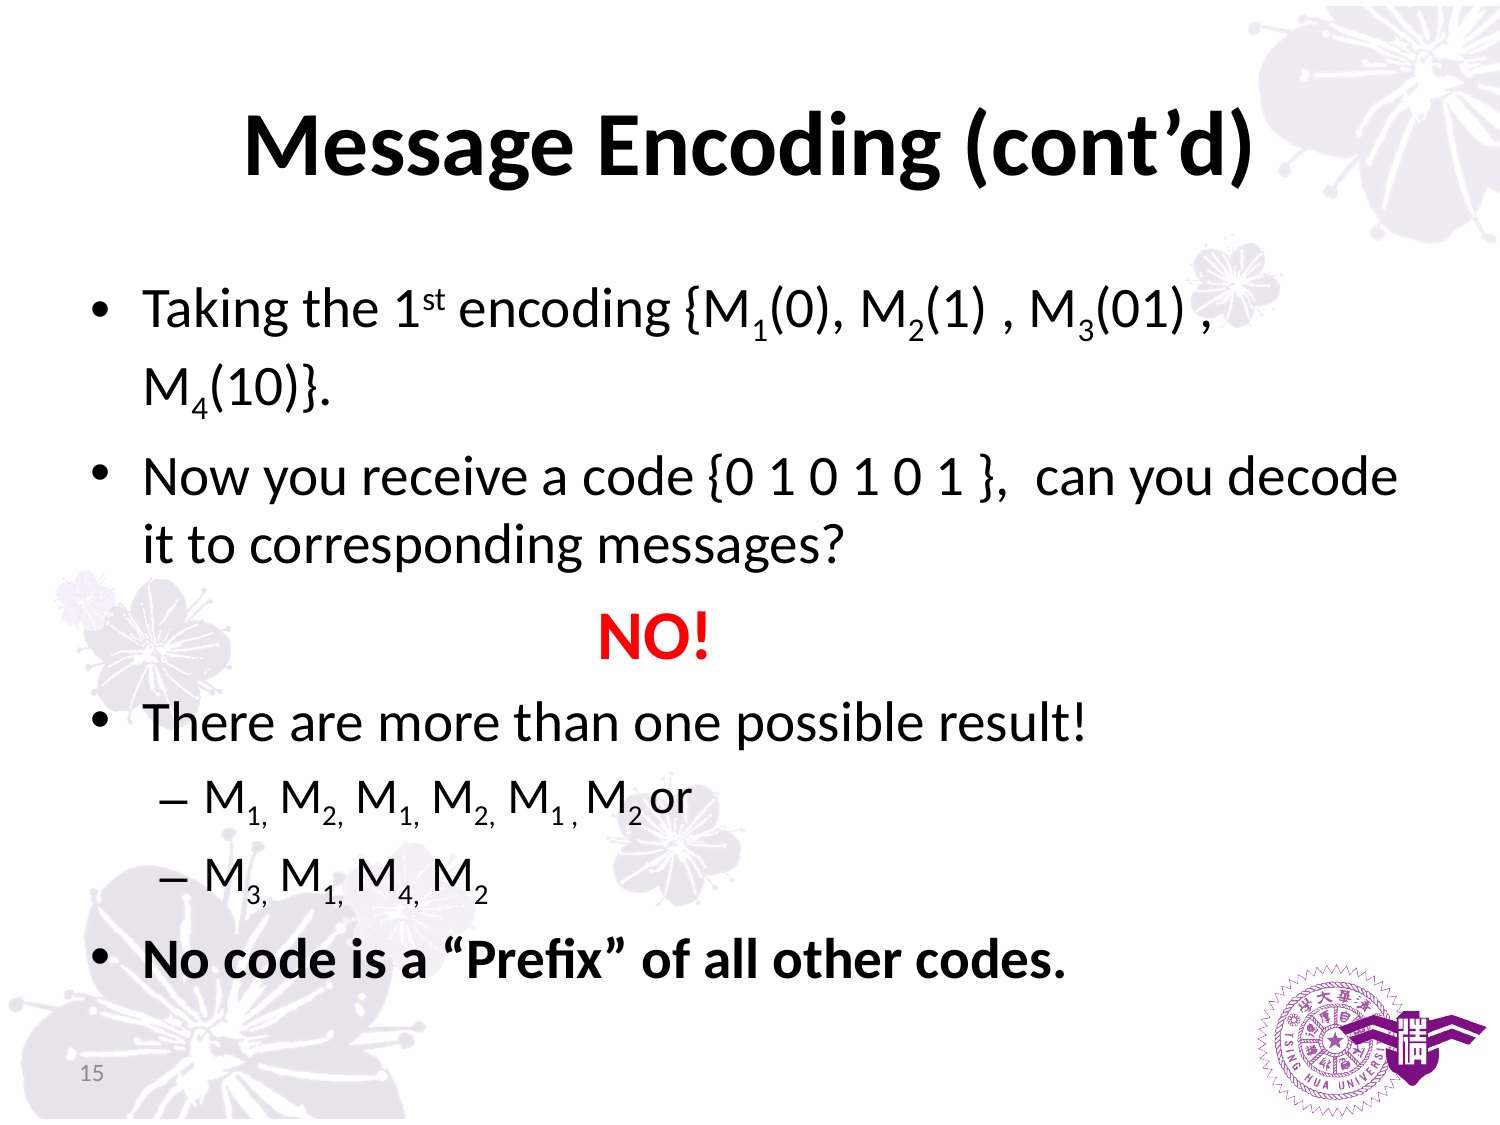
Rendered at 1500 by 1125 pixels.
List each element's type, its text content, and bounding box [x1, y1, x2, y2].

picture [0, 6, 1500, 1119]
title Message Encoding (cont’d) [75, 45, 1425, 233]
list Taking the 1st encoding {M1(0), M2(1) , M3(01) , M4(10)}. Now you receive a code {0 1 0 1 0 1 }, can you decode it to corresponding messages? NO! There are more than one possible result! M1, M2, M1, M2, M1 , M2 or M3, M1, M4, M2 No code is a “Prefix” of all other codes. [75, 262, 1425, 1005]
slide_number 15 [0, 1041, 120, 1102]
